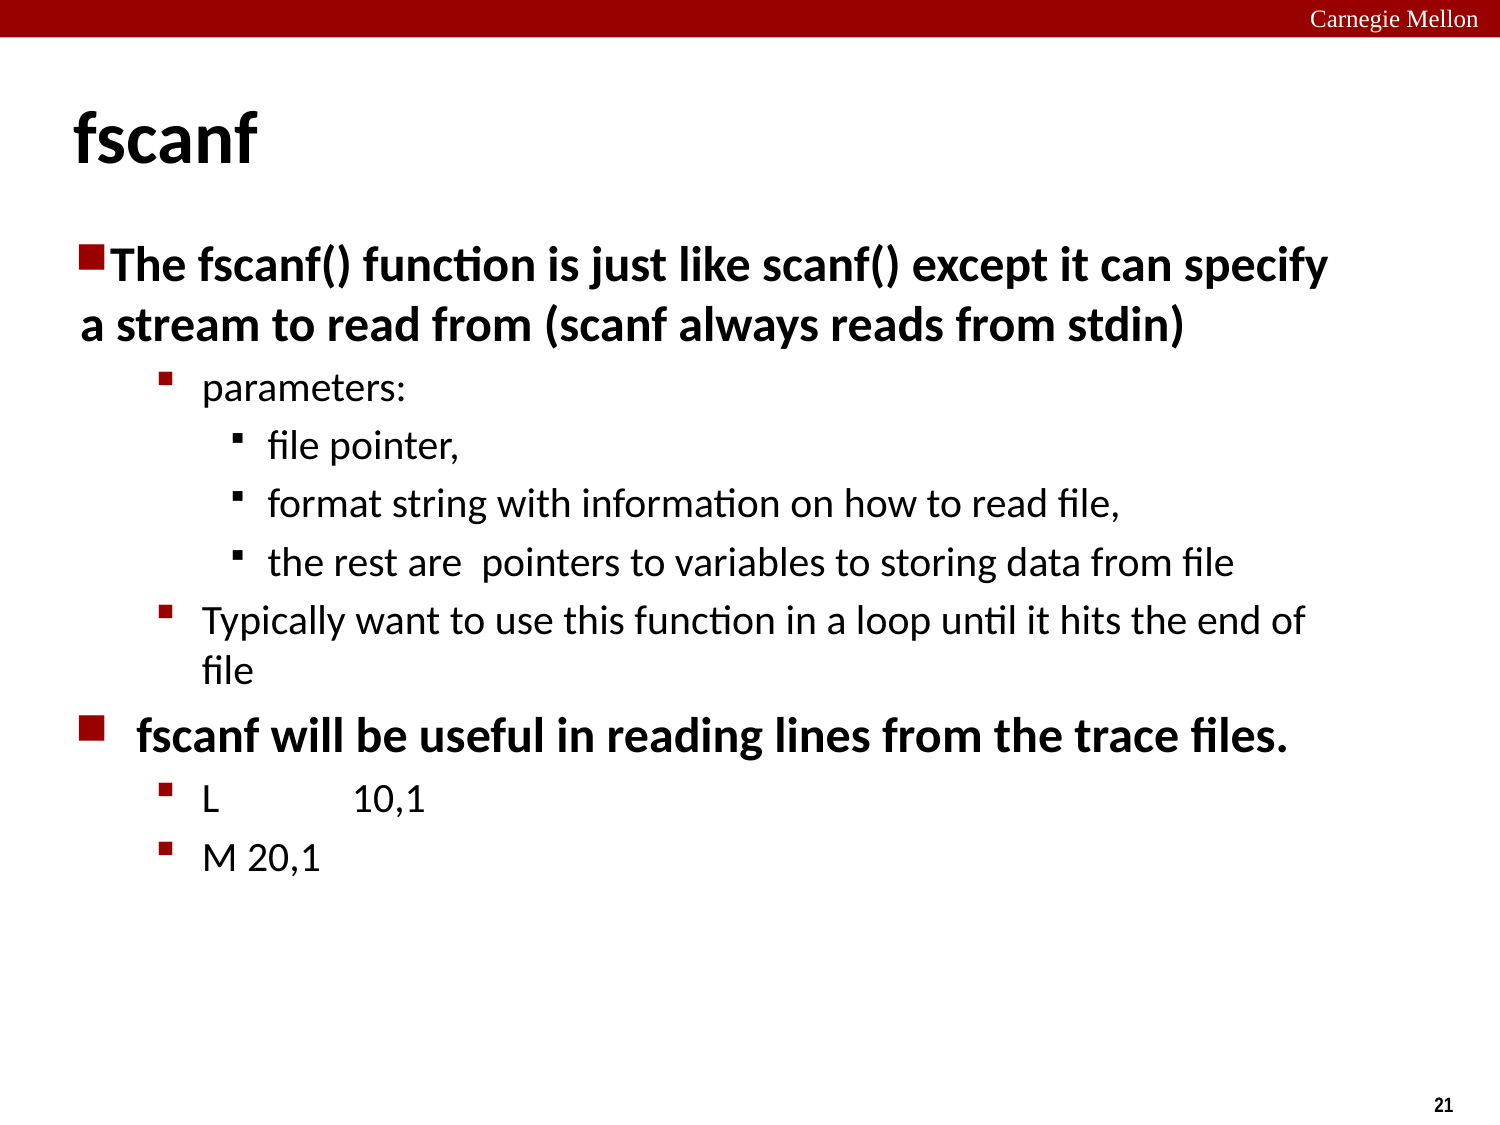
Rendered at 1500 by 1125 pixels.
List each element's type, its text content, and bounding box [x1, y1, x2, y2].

list The fscanf() function is just like scanf() except it can specify a stream to read from (scanf always reads from stdin) parameters: file pointer, format string with information on how to read file, the rest are pointers to variables to storing data from file Typically want to use this function in a loop until it hits the end of file fscanf will be useful in reading lines from the trace files. L 10,1 M 20,1 [64, 223, 1361, 1040]
title fscanf [58, 32, 1305, 236]
